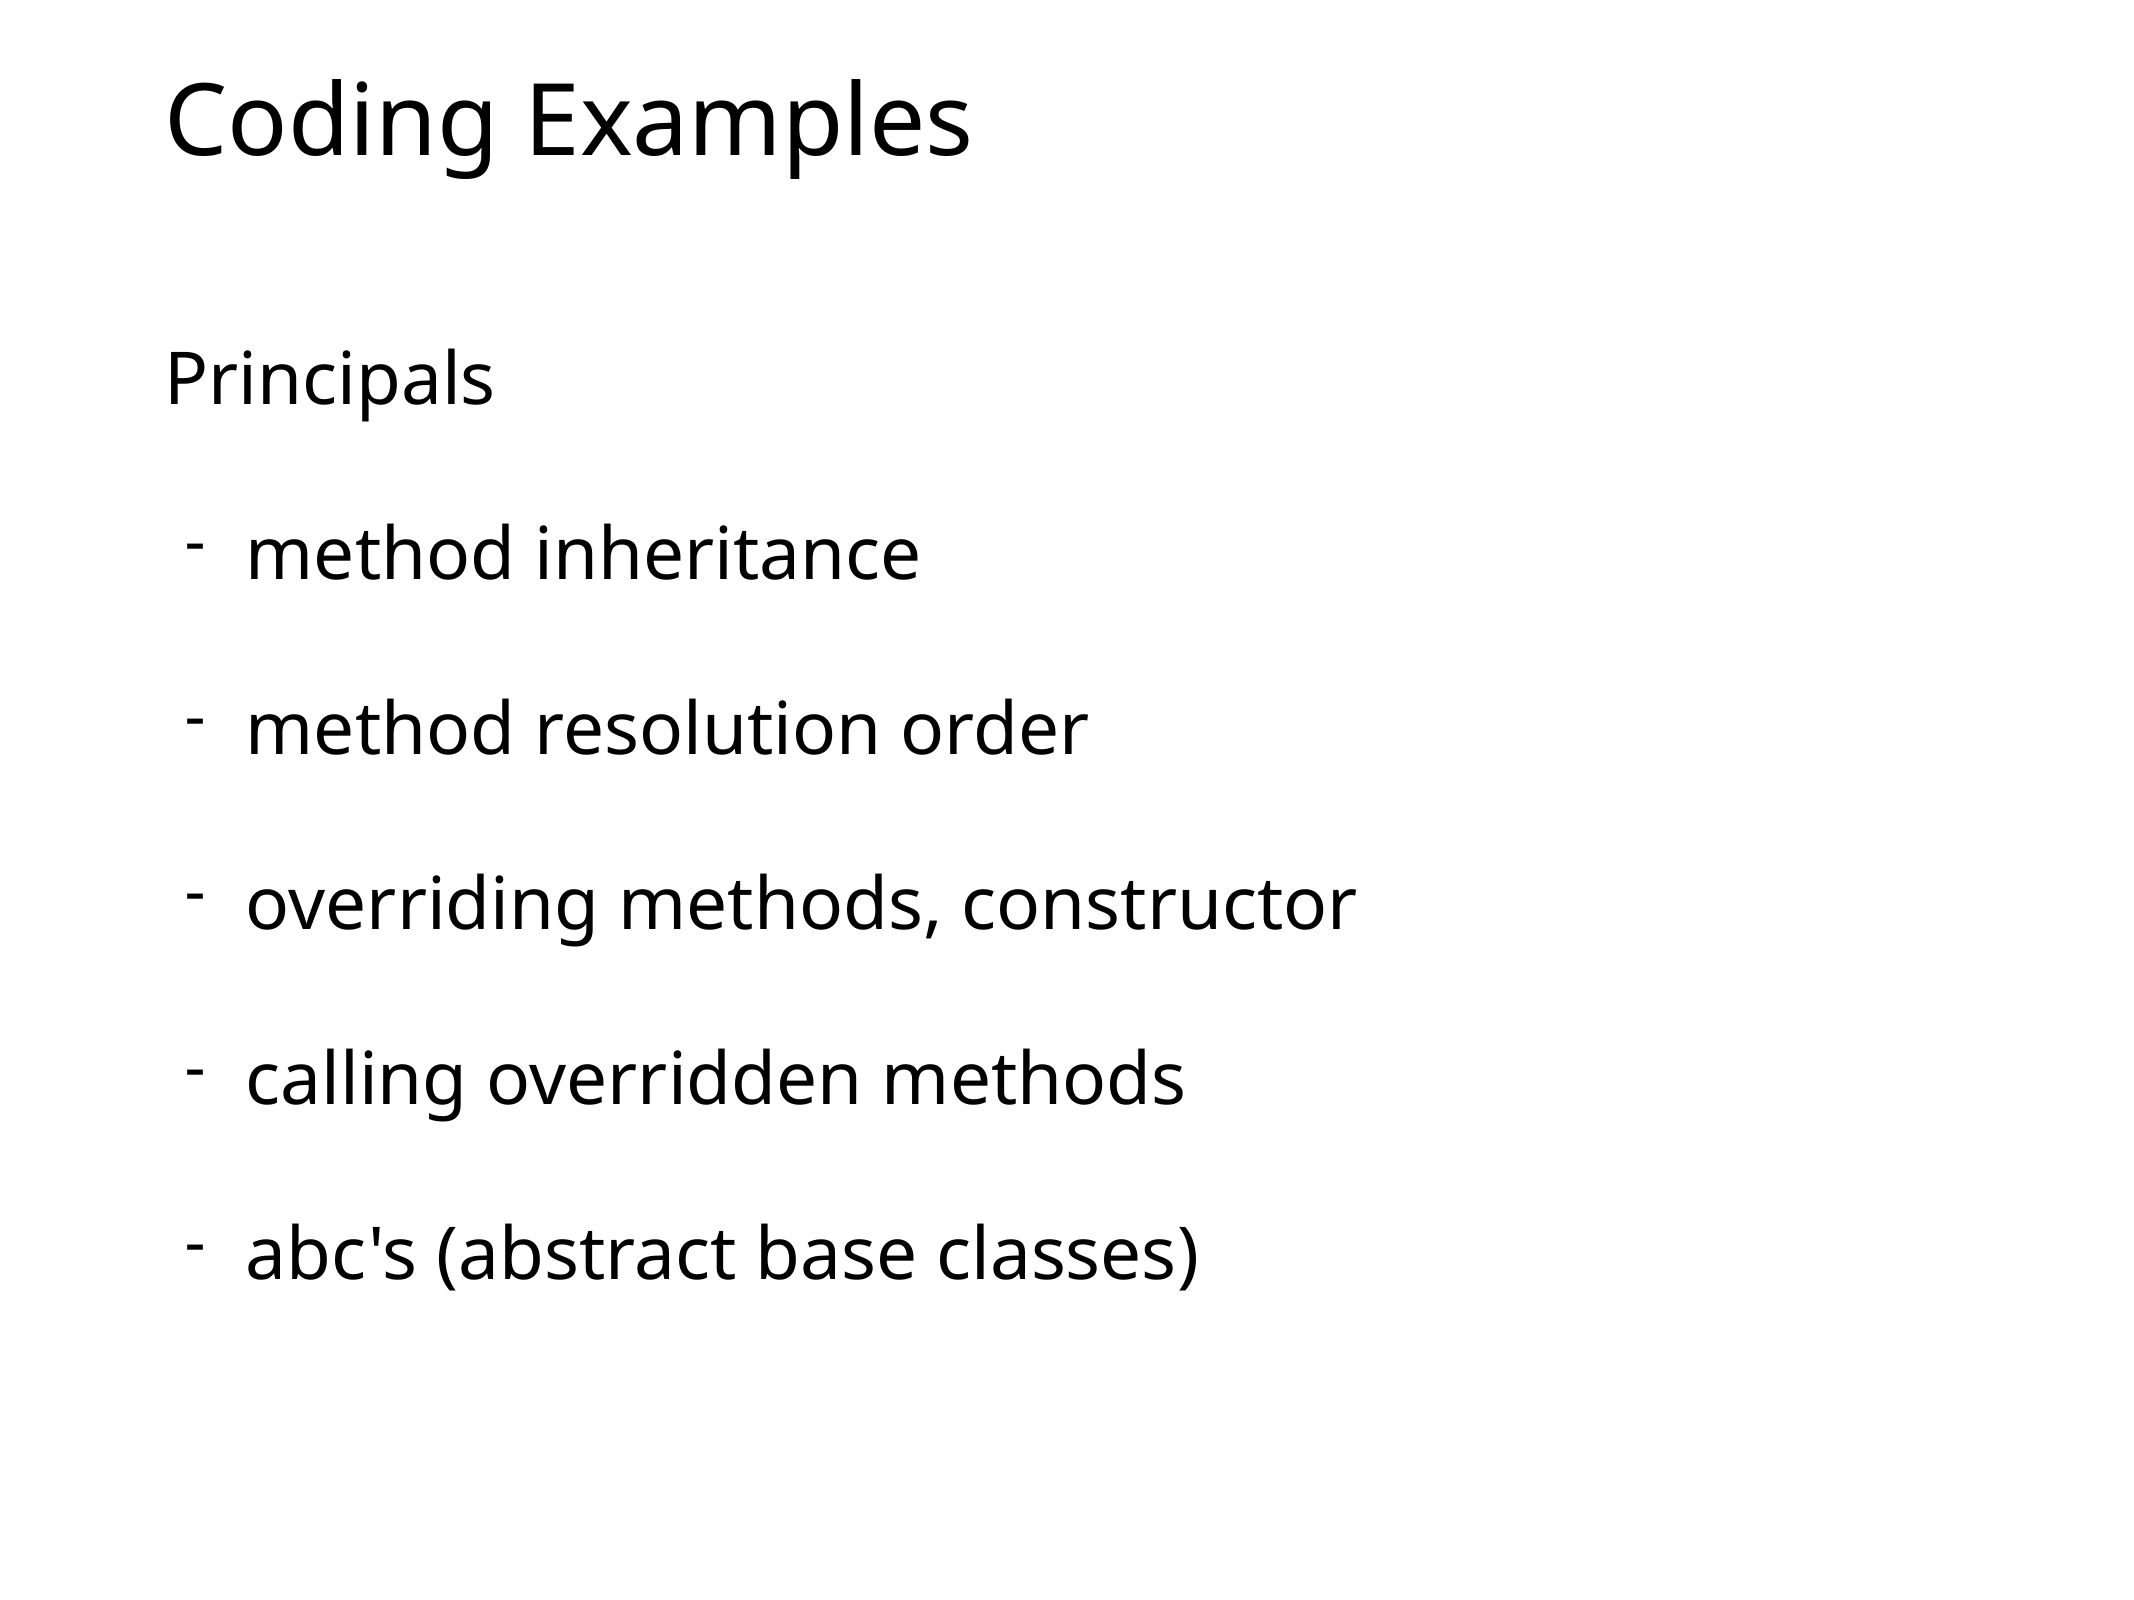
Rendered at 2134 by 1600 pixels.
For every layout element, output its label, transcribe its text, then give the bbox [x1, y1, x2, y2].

title Coding Examples [155, 41, 1533, 191]
list Principals method inheritance method resolution order overriding methods, constructor calling overridden methods abc's (abstract base classes) [155, 322, 1978, 1342]
